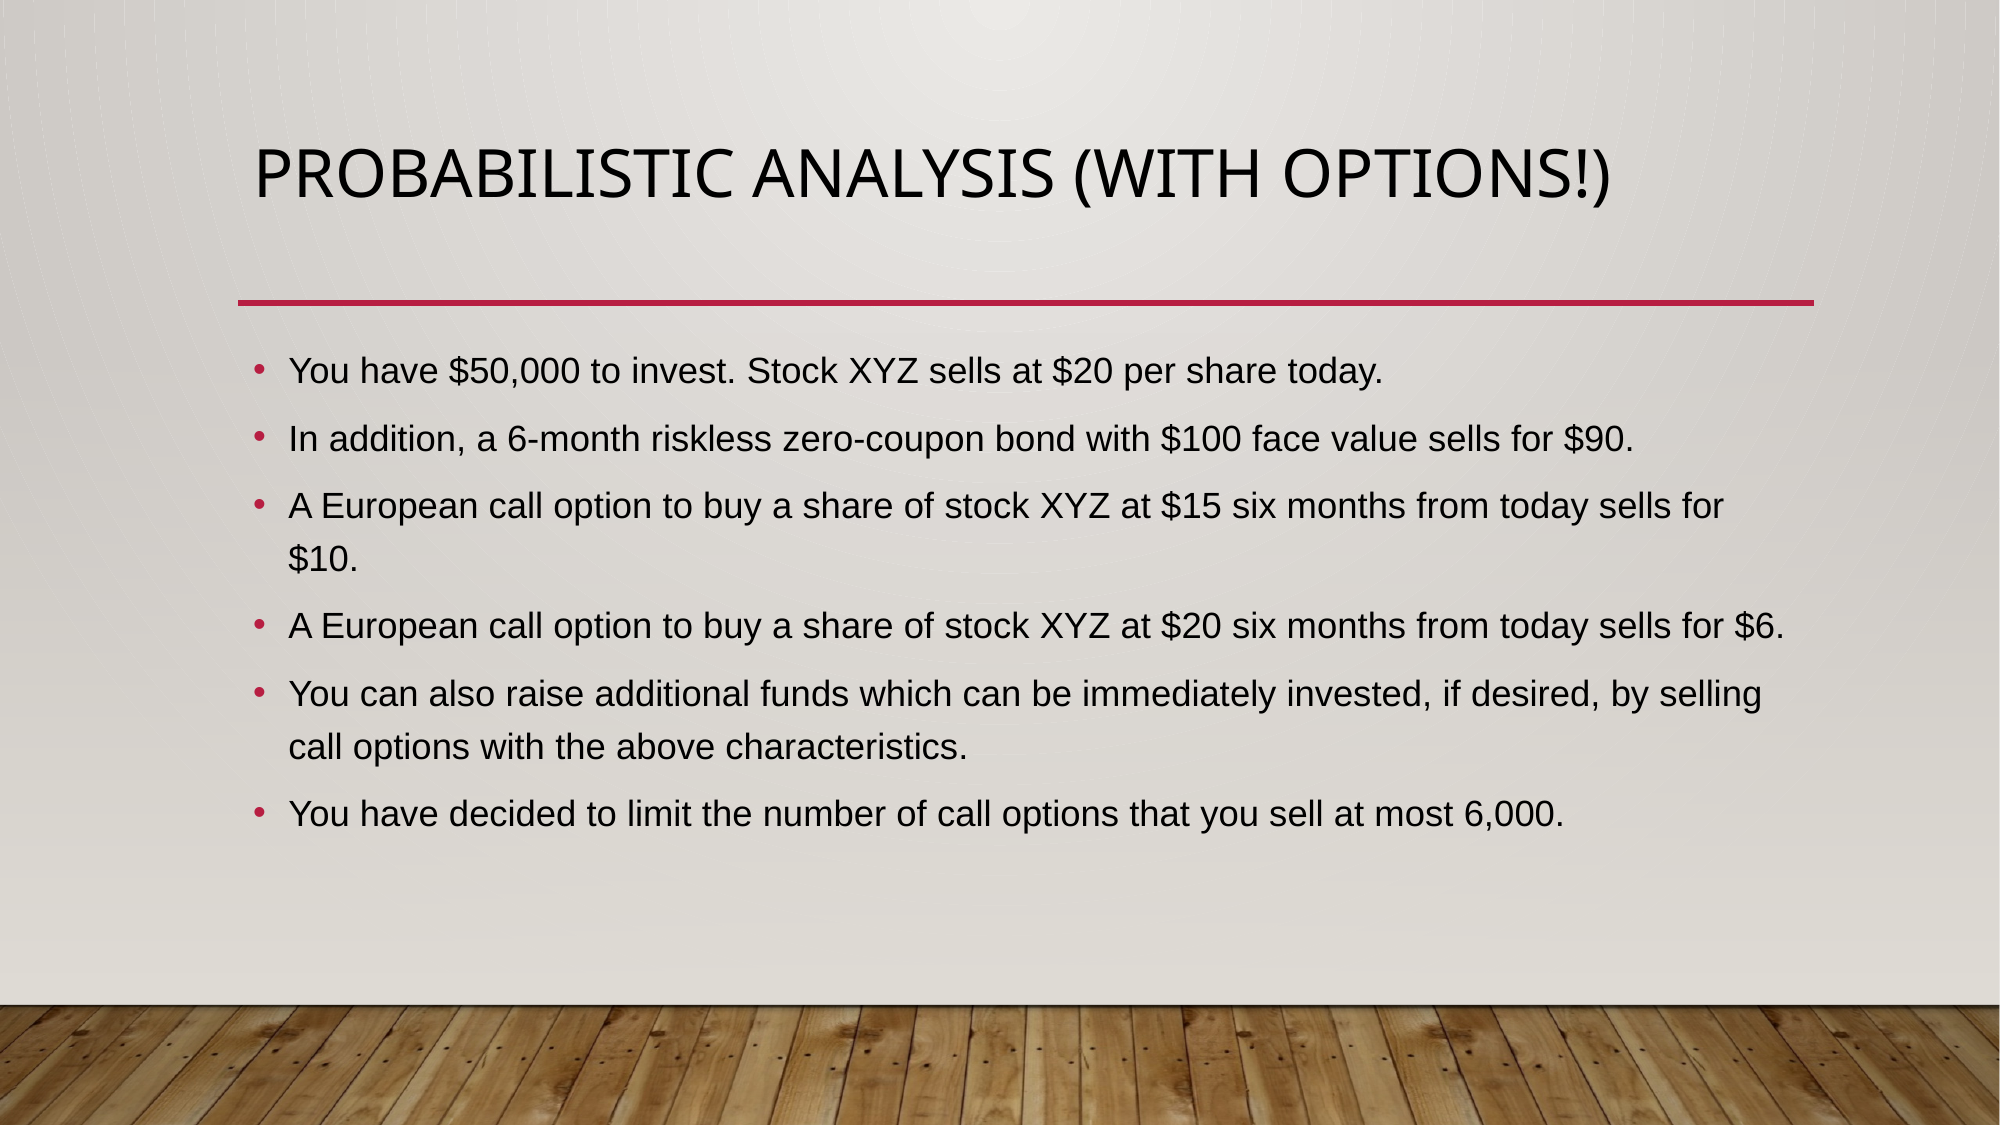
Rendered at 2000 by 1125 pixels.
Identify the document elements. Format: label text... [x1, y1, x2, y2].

title Probabilistic Analysis (with options!) [238, 131, 1813, 305]
list You have $50,000 to invest. Stock XYZ sells at $20 per share today. In addition, a 6-month riskless zero-coupon bond with $100 face value sells for $90. A European call option to buy a share of stock XYZ at $15 six months from today sells for $10. A European call option to buy a share of stock XYZ at $20 six months from today sells for $6. You can also raise additional funds which can be immediately invested, if desired, by selling call options with the above characteristics. You have decided to limit the number of call options that you sell at most 6,000. [238, 330, 1813, 897]
picture [0, 1005, 2000, 1125]
